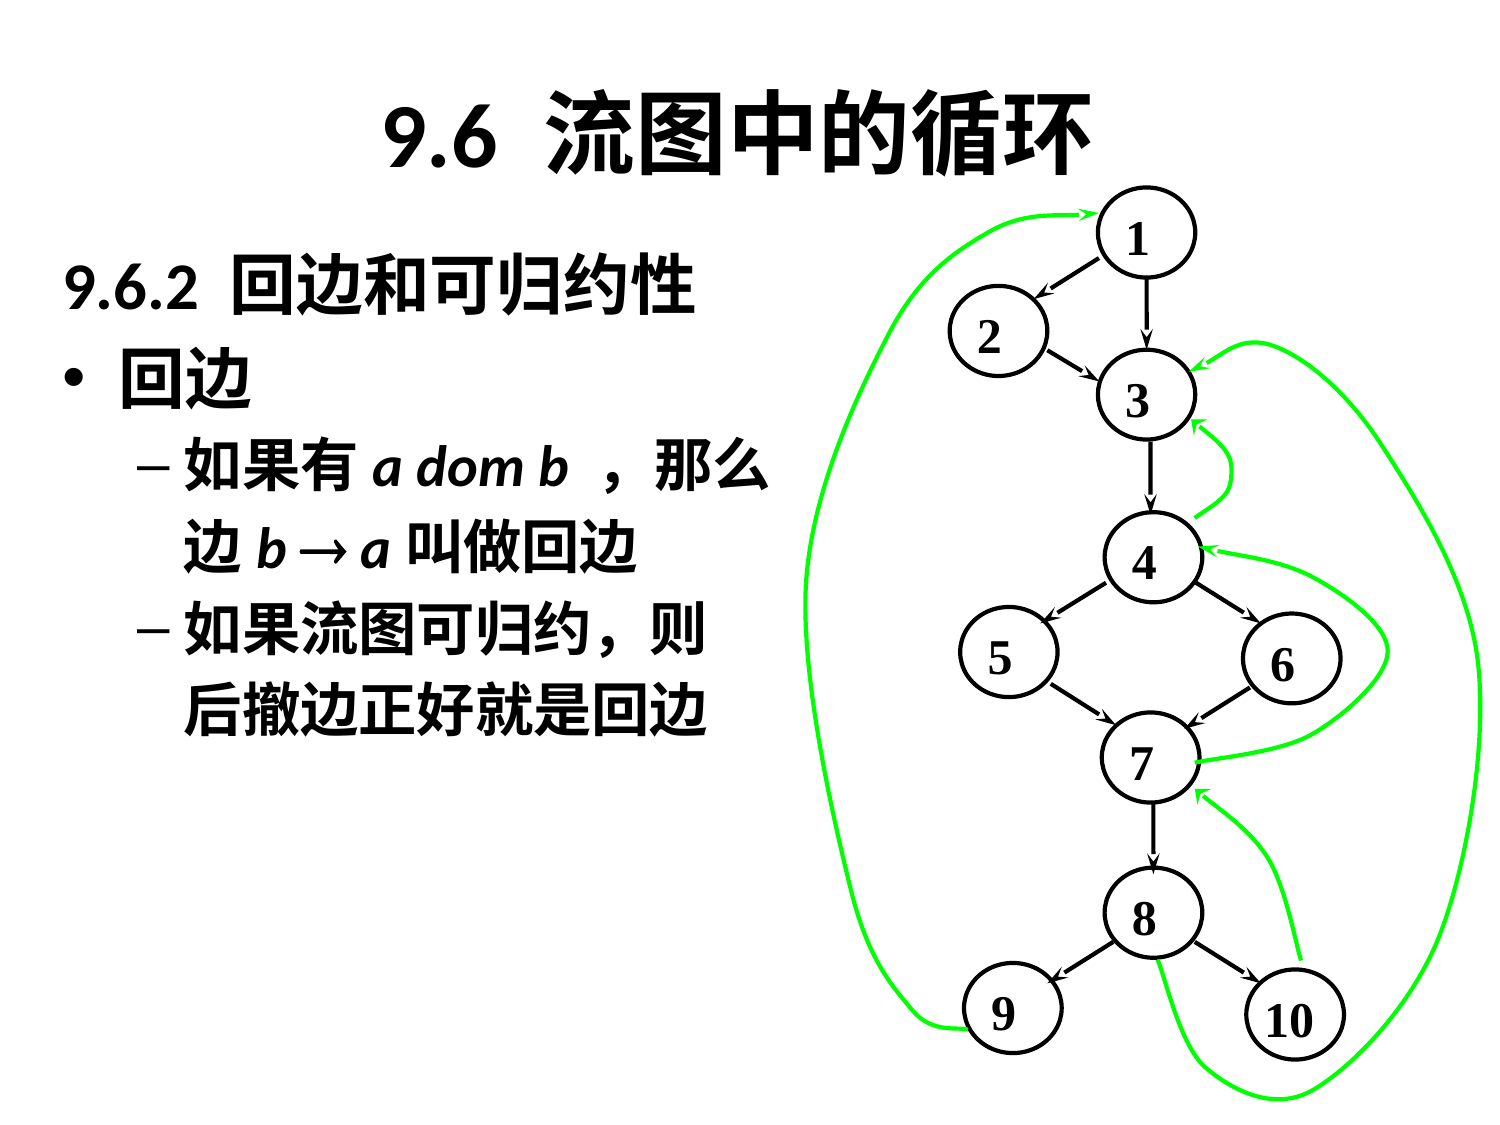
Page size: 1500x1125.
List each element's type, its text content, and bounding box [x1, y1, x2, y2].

list 9.6.2 回边和可归约性 回边 如果有a dom b ，那么 边b  a叫做回边 如果流图可归约，则 后撤边正好就是回边 [47, 235, 794, 1063]
title 9.6 流图中的循环 [62, 37, 1413, 225]
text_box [799, 187, 1488, 1113]
